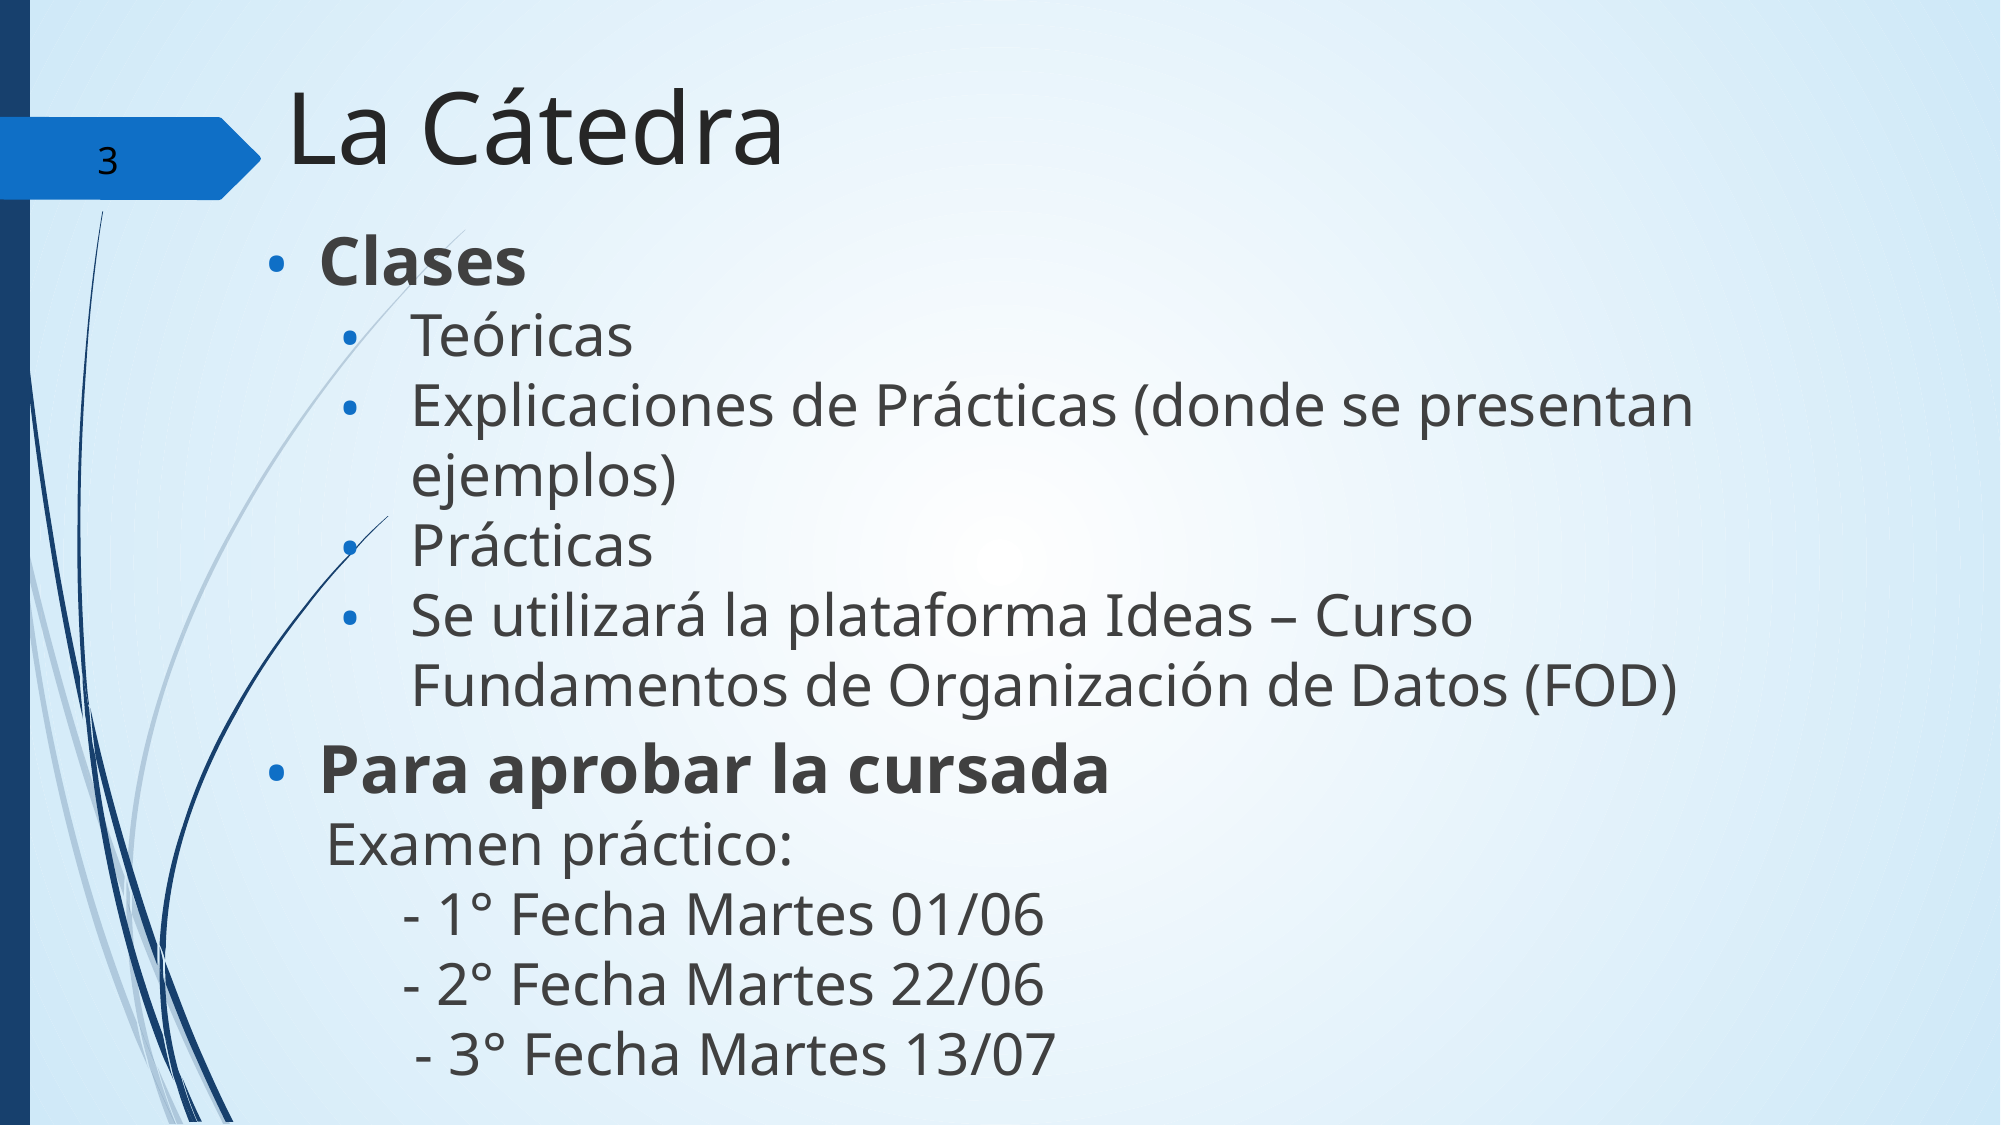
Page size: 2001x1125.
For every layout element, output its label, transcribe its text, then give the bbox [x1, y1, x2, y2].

text_box ‹#› [82, 129, 211, 190]
title La Cátedra [285, 23, 1748, 210]
text_box Clases Teóricas Explicaciones de Prácticas (donde se presentan ejemplos) Prácticas Se utilizará la plataforma Ideas – Curso Fundamentos de Organización de Datos (FOD) Para aprobar la cursada Examen práctico: - 1° Fecha Martes 01/06 - 2° Fecha Martes 22/06 - 3° Fecha Martes 13/07 [250, 210, 1977, 1102]
